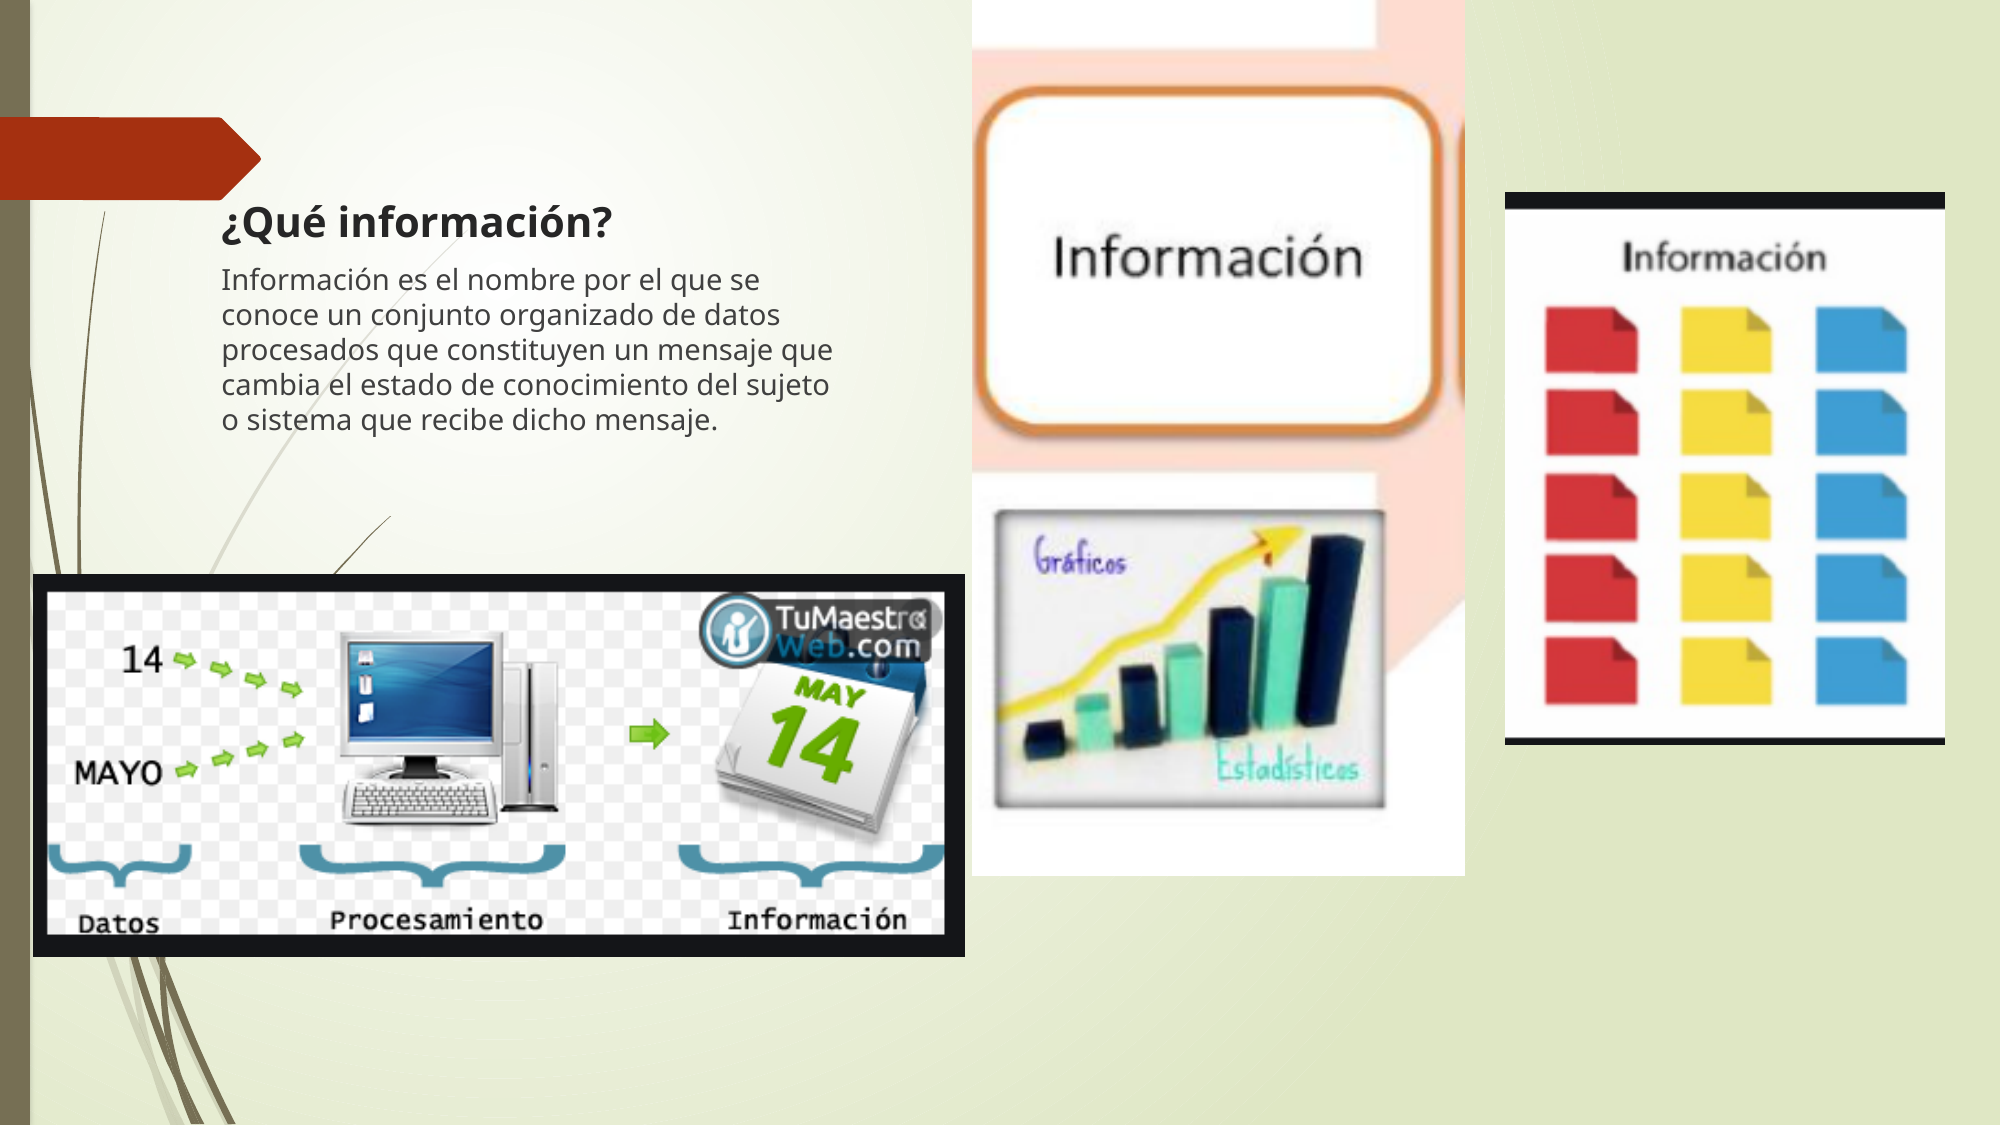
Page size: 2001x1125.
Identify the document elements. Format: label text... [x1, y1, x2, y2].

picture [1505, 192, 1945, 746]
picture [972, 0, 1465, 876]
list Información es el nombre por el que se conoce un conjunto organizado de datos procesados que constituyen un mensaje que cambia el estado de conocimiento del sujeto o sistema que recibe dicho mensaje. [206, 253, 852, 491]
title ¿Qué información? [206, 166, 852, 253]
picture [33, 574, 965, 958]
